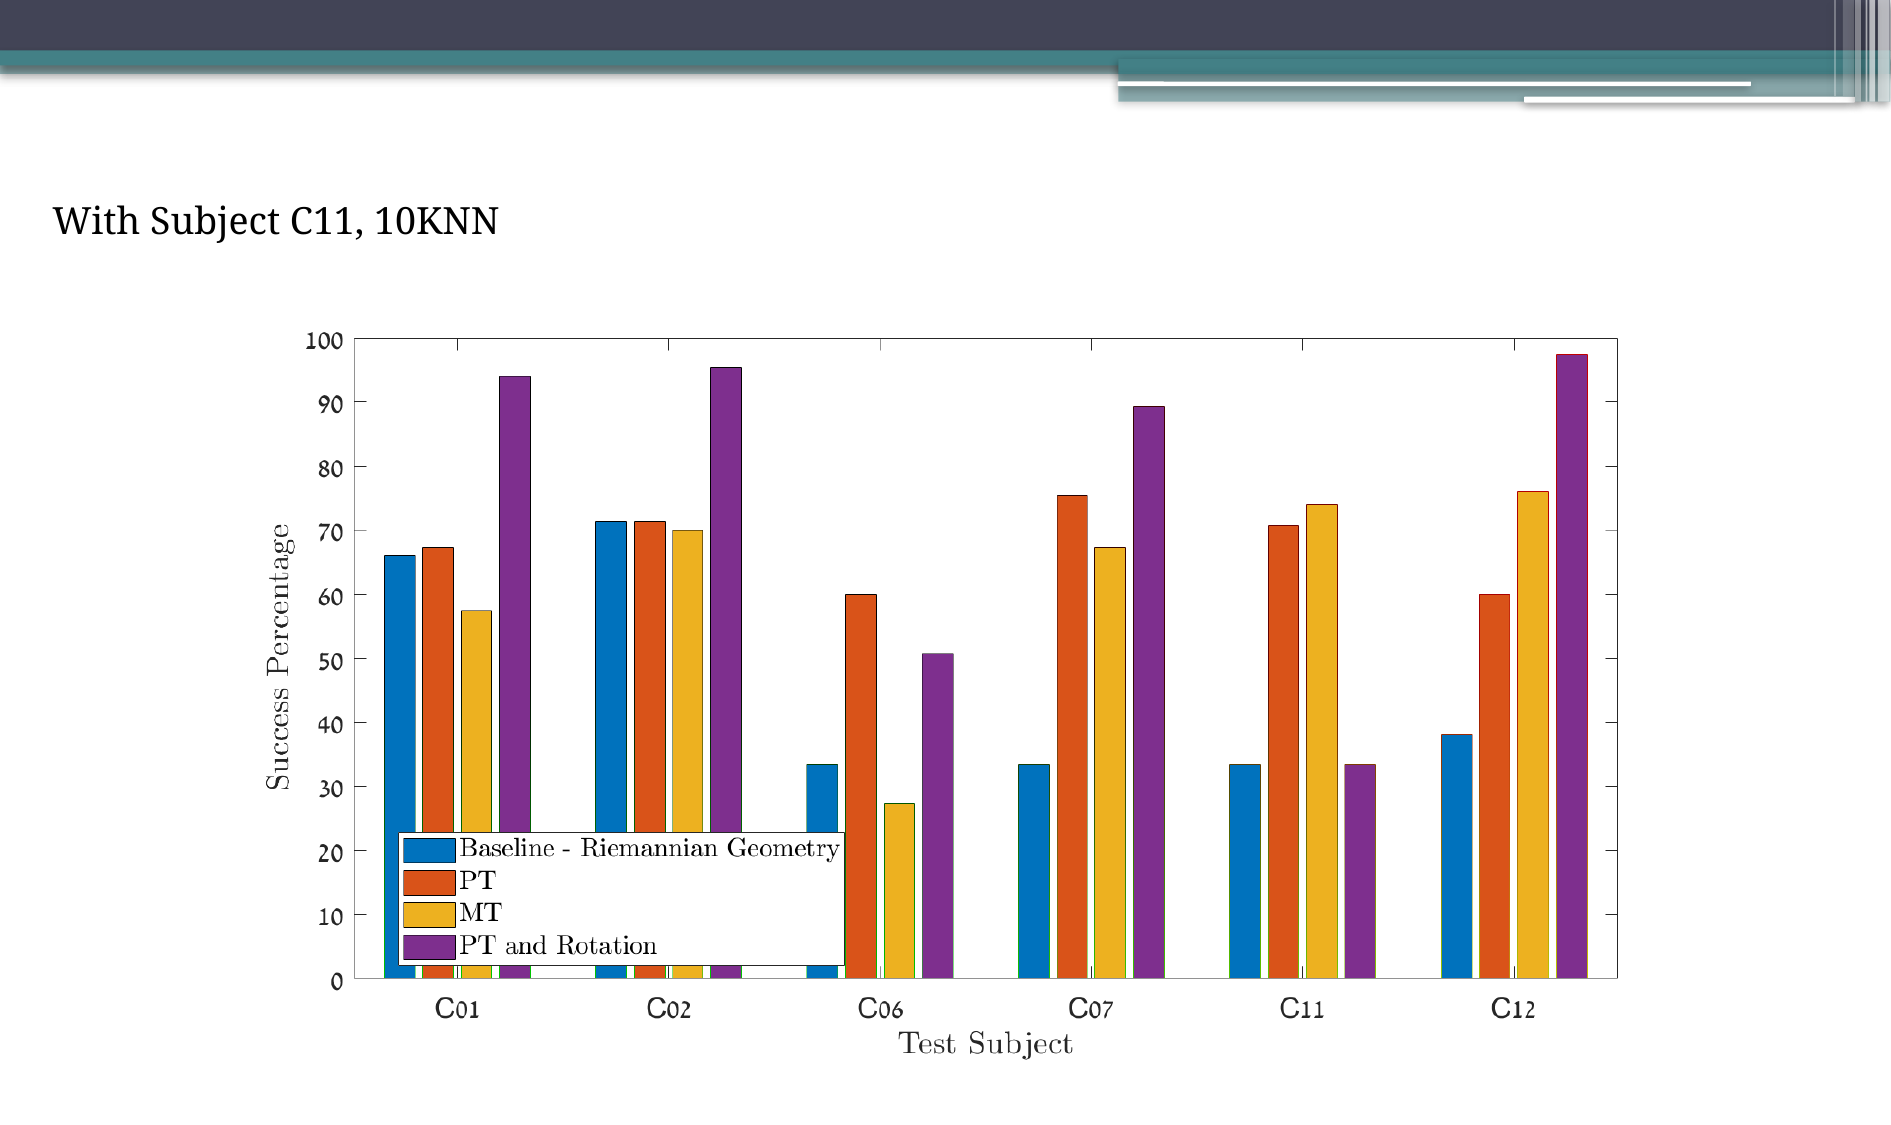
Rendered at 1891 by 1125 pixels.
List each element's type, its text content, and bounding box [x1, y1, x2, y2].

picture [141, 278, 1773, 1066]
text_box With Subject C11, 10KNN [37, 189, 782, 250]
